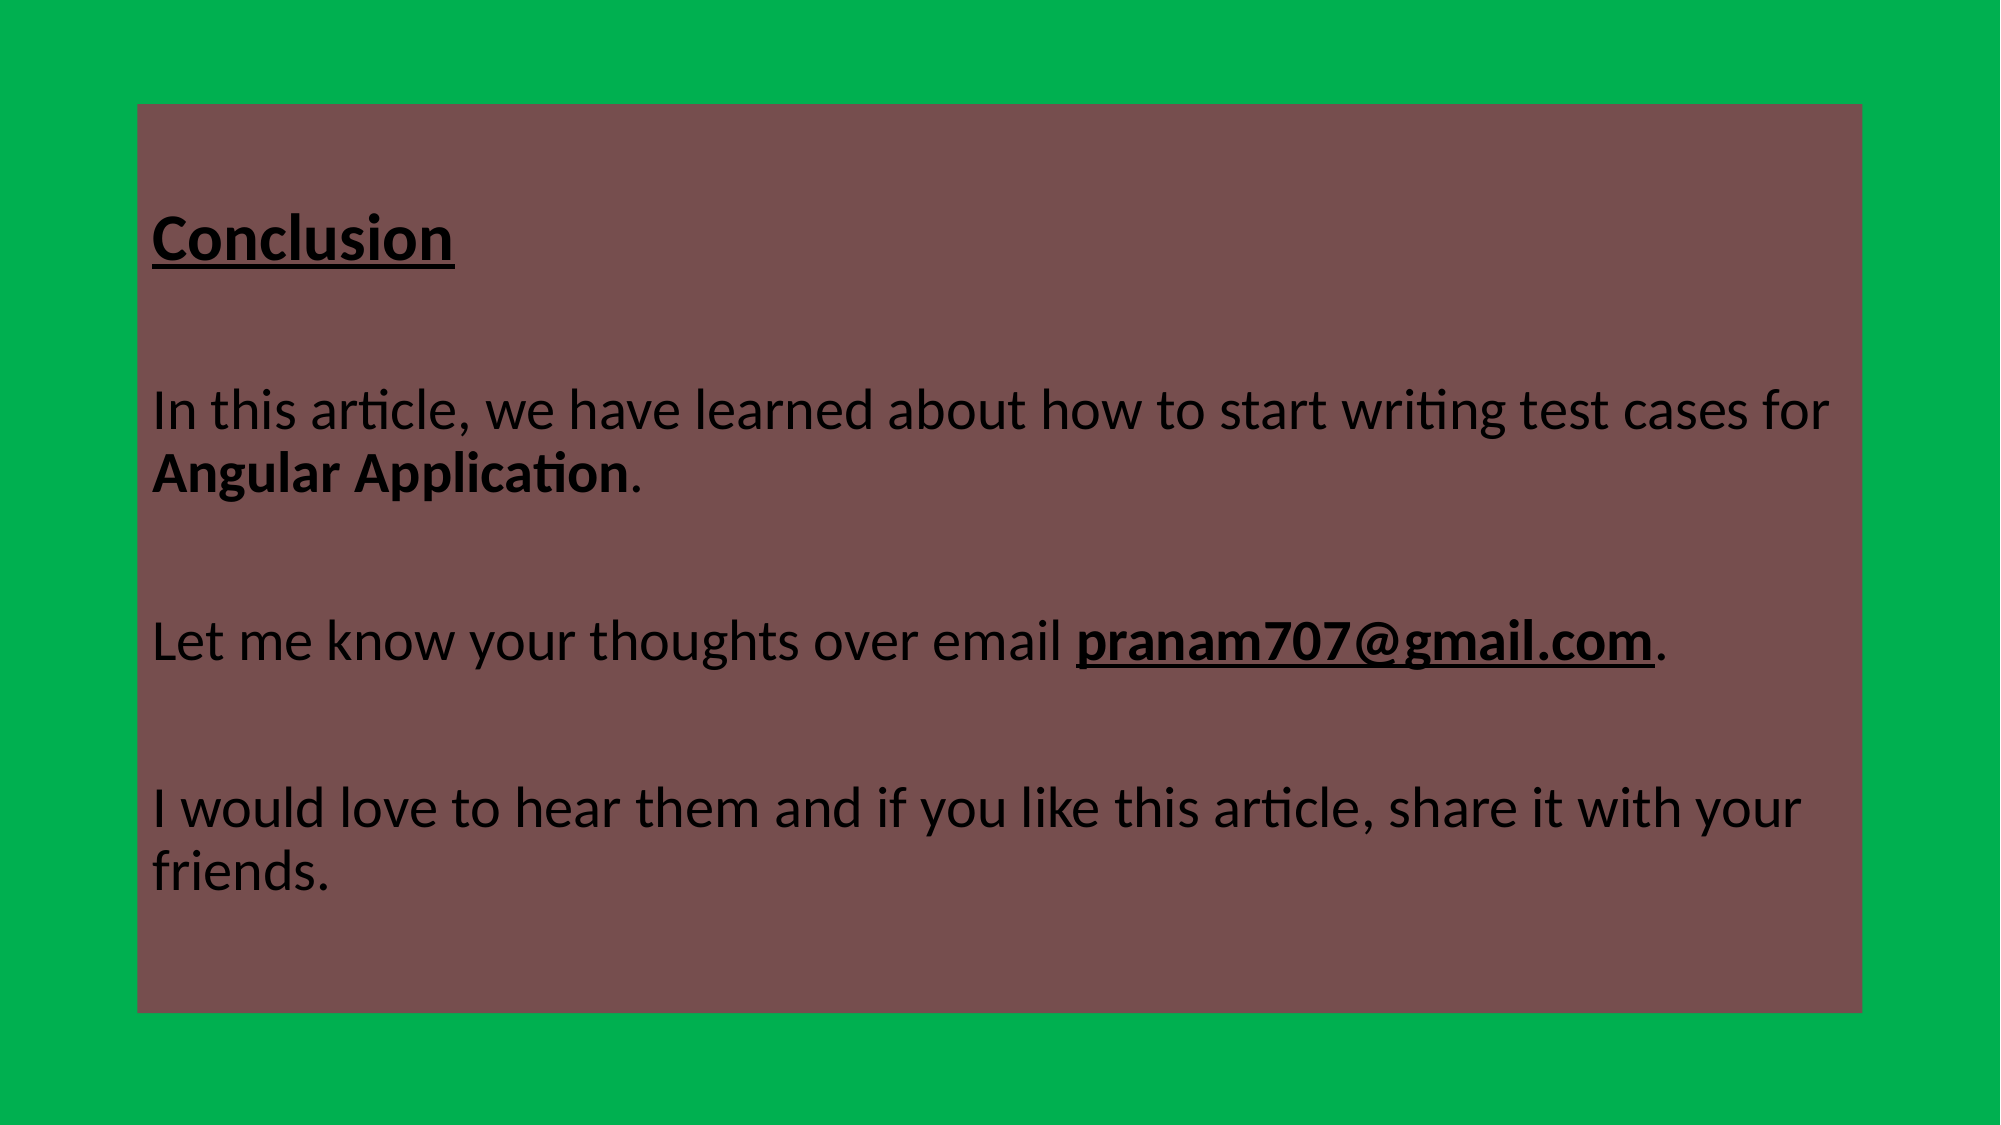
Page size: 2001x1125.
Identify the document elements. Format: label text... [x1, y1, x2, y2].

list Conclusion In this article, we have learned about how to start writing test cases for Angular Application. Let me know your thoughts over email pranam707@gmail.com. I would love to hear them and if you like this article, share it with your friends. [137, 104, 1863, 1014]
